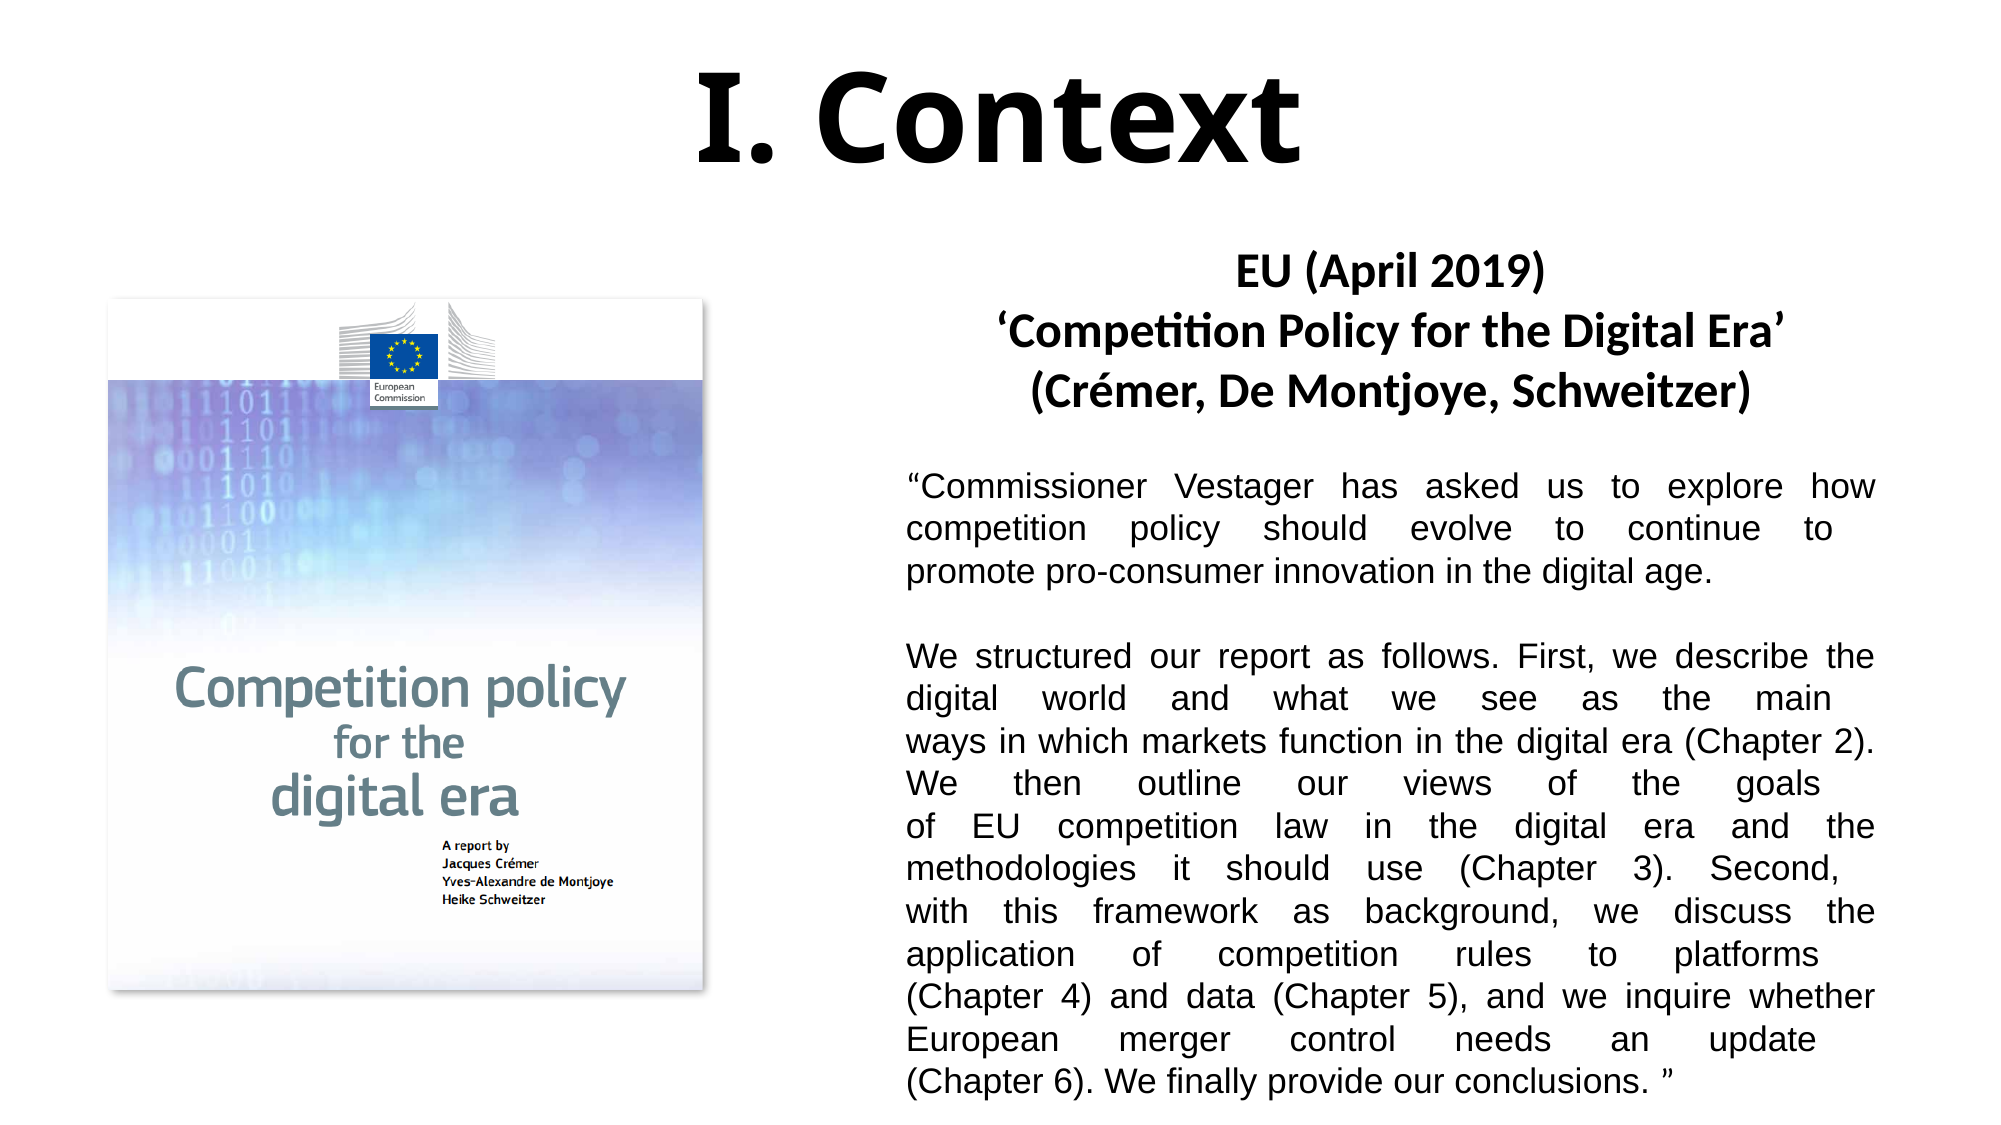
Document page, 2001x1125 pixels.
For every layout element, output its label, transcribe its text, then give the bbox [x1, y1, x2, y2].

picture [108, 299, 703, 990]
text_box I. Context [137, 12, 1863, 231]
text_box EU (April 2019) ‘Competition Policy for the Digital Era’ (Crémer, De Montjoye, Schweitzer) “Commissioner Vestager has asked us to explore how competition policy should evolve to continue to promote pro-consumer innovation in the digital age. We structured our report as follows. First, we describe the digital world and what we see as the main ways in which markets function in the digital era (Chapter 2). We then outline our views of the goals of EU competition law in the digital era and the methodologies it should use (Chapter 3). Second, with this framework as background, we discuss the application of competition rules to platforms (Chapter 4) and data (Chapter 5), and we inquire whether European merger control needs an update (Chapter 6). We finally provide our conclusions. ” [891, 230, 1892, 1125]
